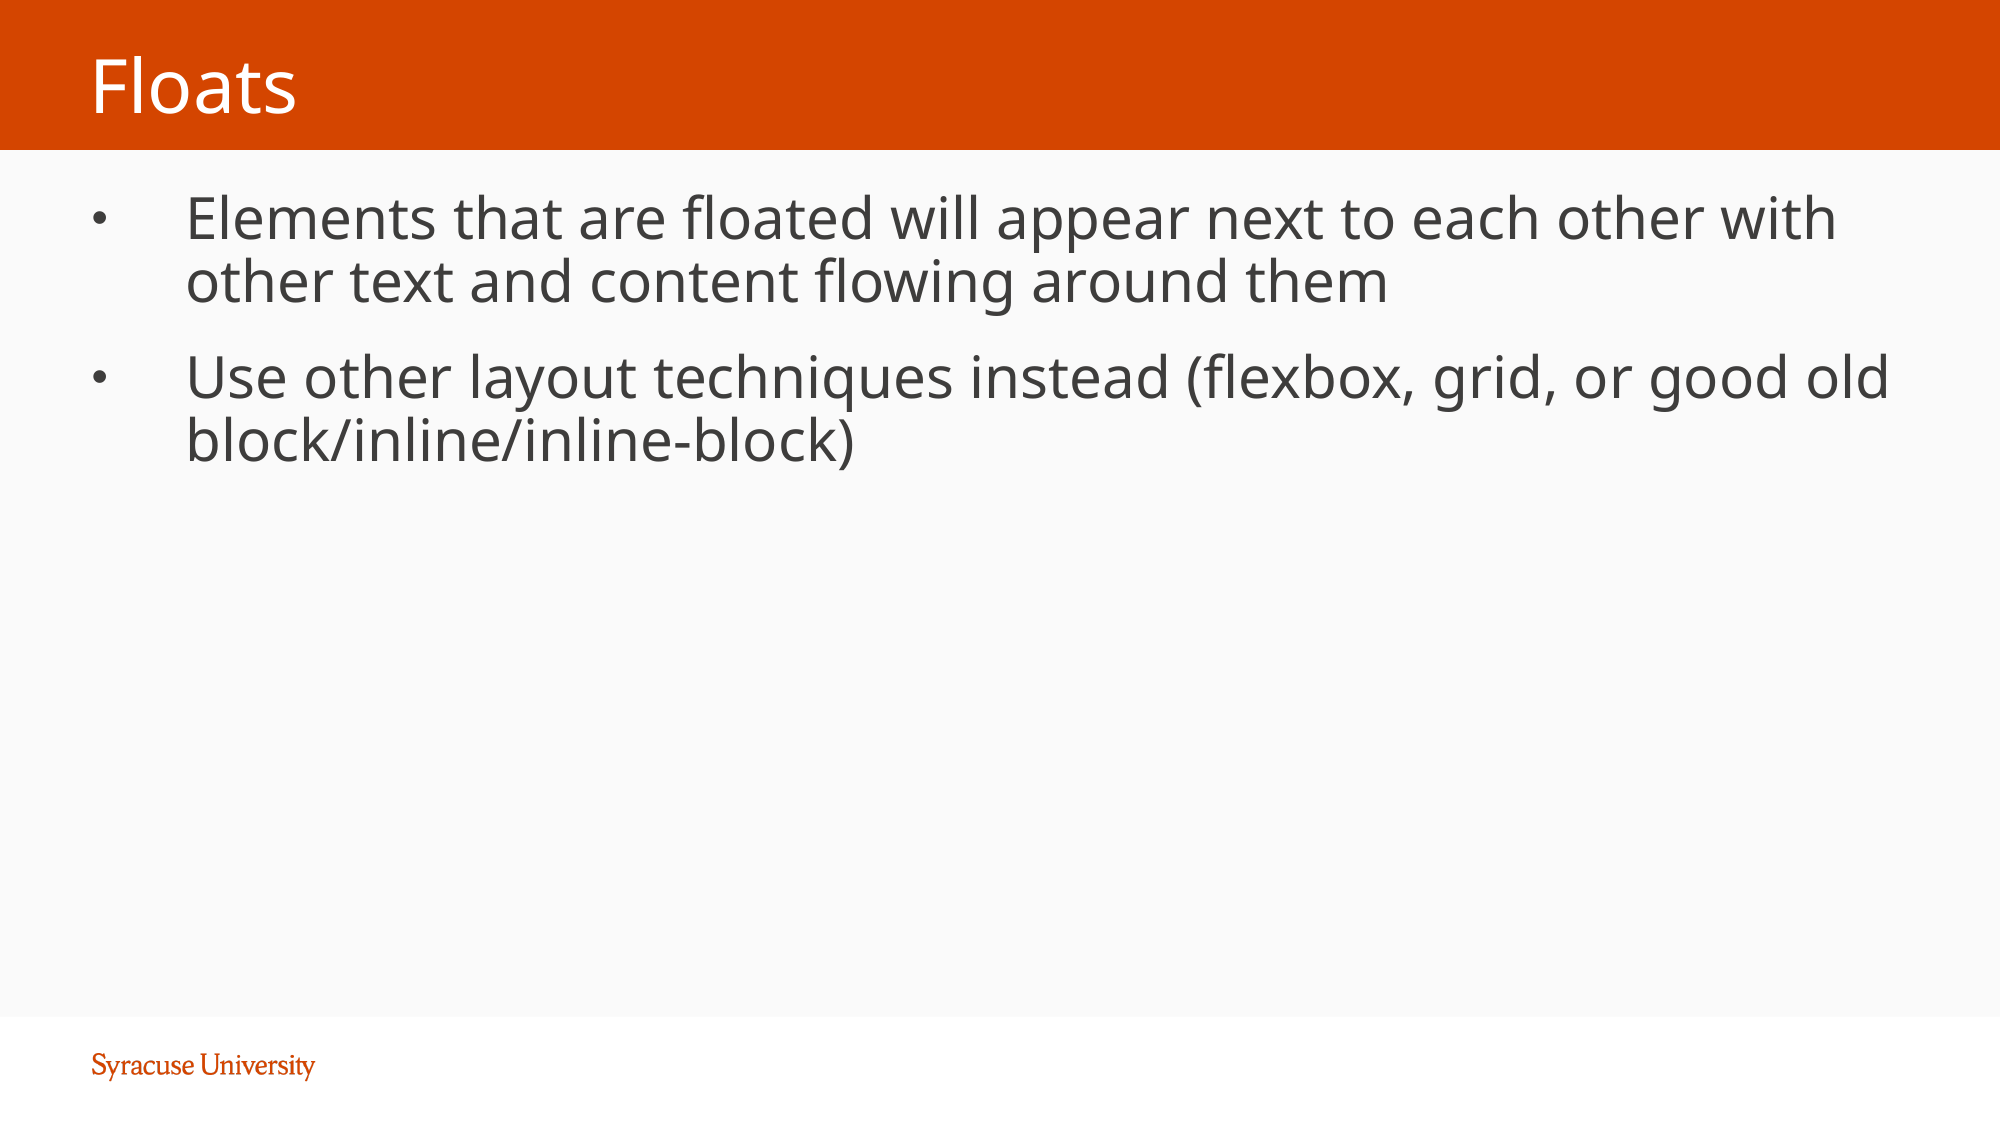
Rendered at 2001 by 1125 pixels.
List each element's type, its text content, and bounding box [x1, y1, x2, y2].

list Elements that are floated will appear next to each other with other text and content flowing around them Use other layout techniques instead (flexbox, grid, or good old block/inline/inline-block) [76, 181, 1925, 990]
title Floats [75, 41, 1925, 146]
picture [91, 1052, 316, 1082]
